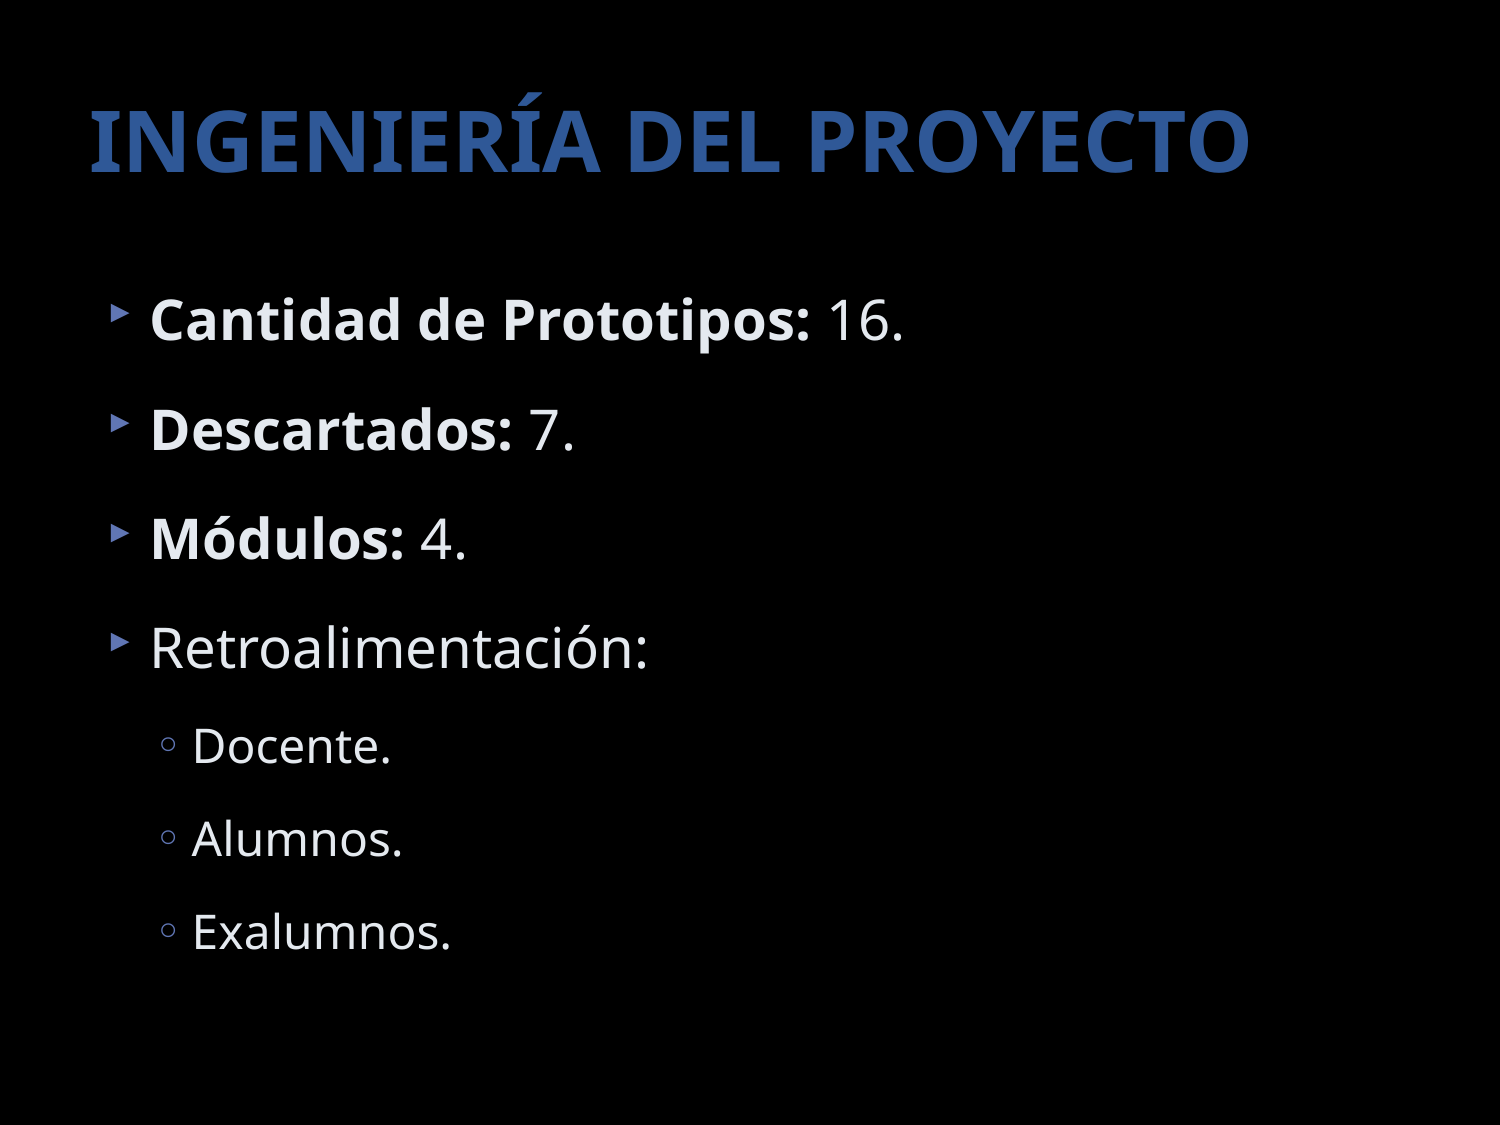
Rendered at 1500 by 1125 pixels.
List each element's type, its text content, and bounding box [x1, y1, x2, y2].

list Cantidad de Prototipos: 16. Descartados: 7. Módulos: 4. Retroalimentación: Docente. Alumnos. Exalumnos. [75, 243, 1425, 986]
title INGENIERÍA DEL PROYECTO [75, 45, 1425, 233]
